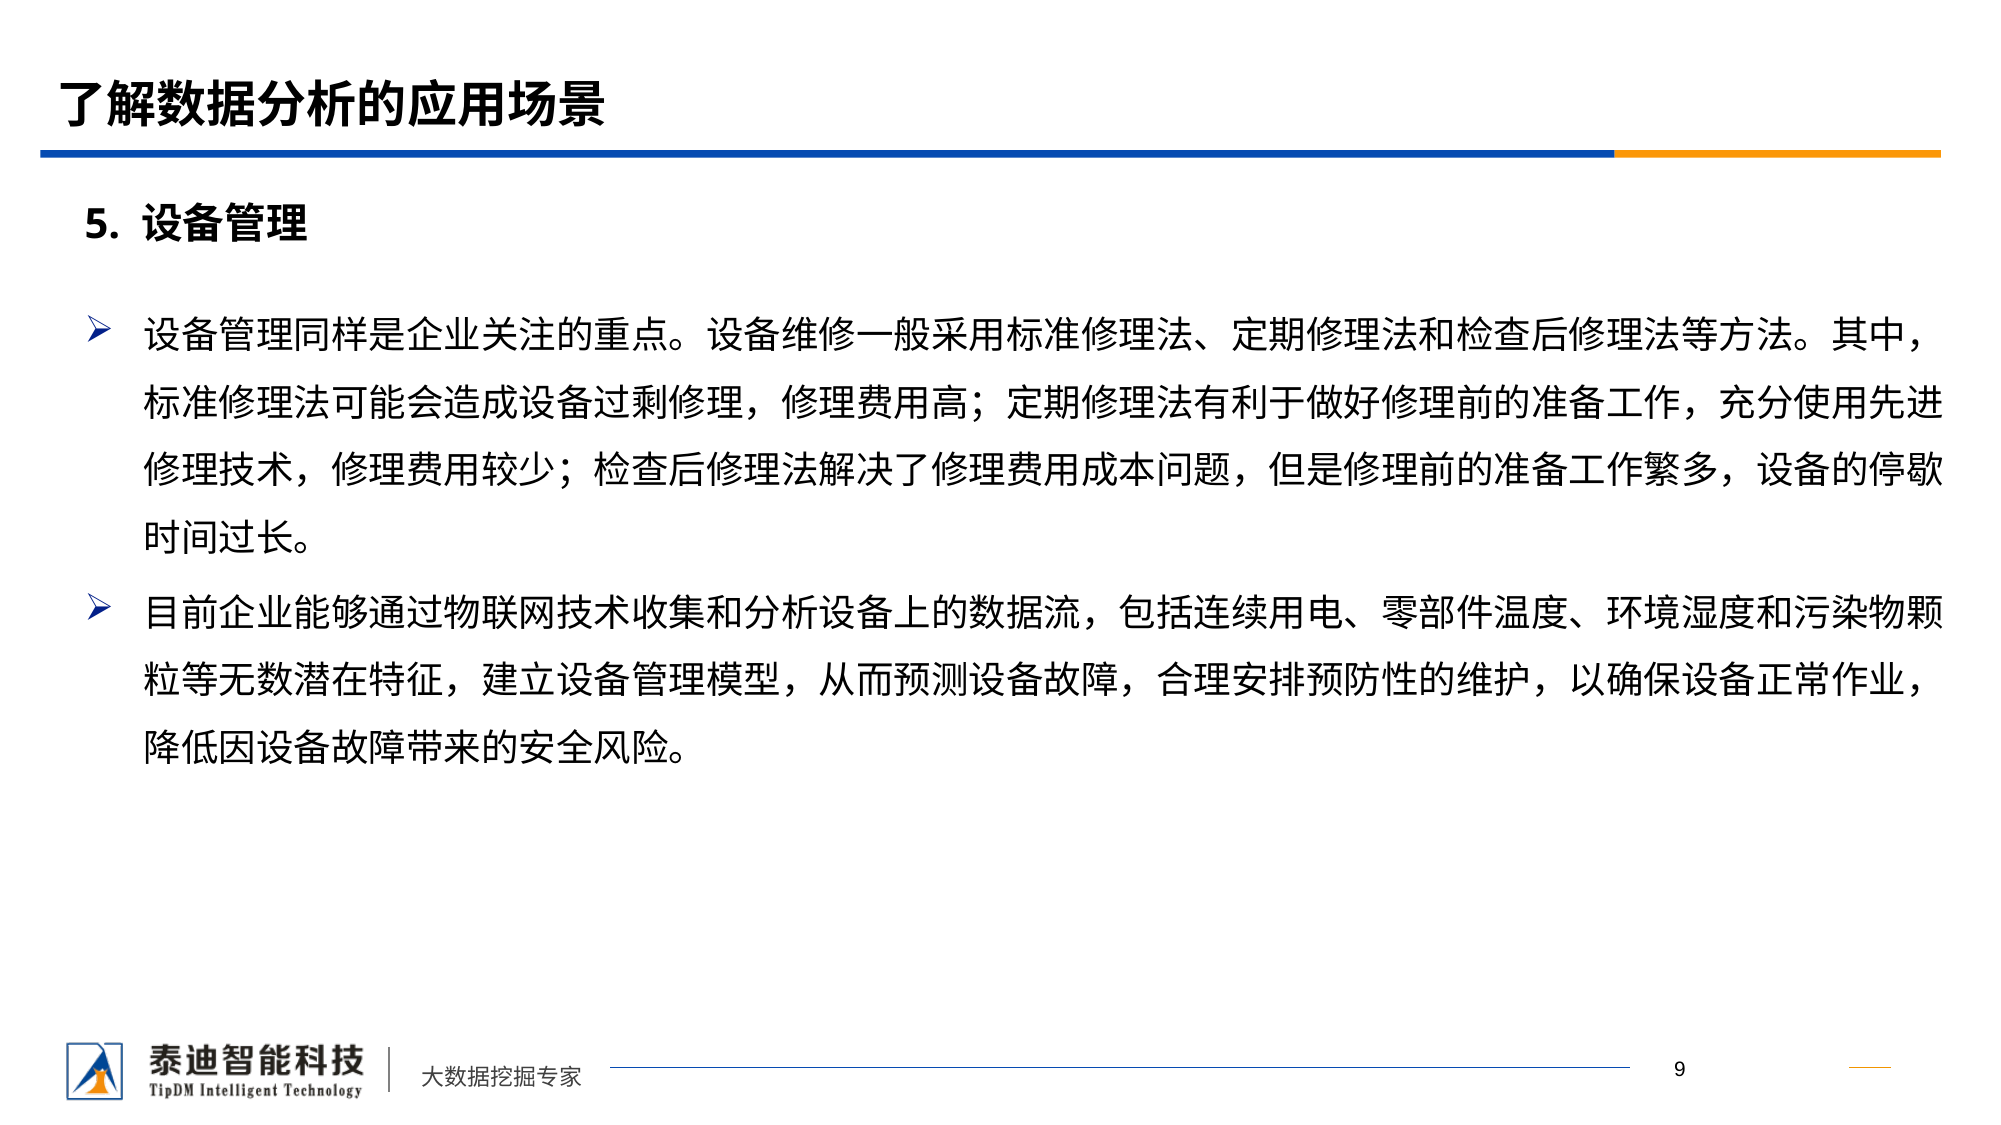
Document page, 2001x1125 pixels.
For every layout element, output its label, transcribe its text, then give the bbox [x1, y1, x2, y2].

title 了解数据分析的应用场景 [41, 58, 1842, 146]
list 5. 设备管理 [69, 186, 1892, 257]
list 设备管理同样是企业关注的重点。设备维修一般采用标准修理法、定期修理法和检查后修理法等方法。其中，标准修理法可能会造成设备过剩修理，修理费用高；定期修理法有利于做好修理前的准备工作，充分使用先进修理技术，修理费用较少；检查后修理法解决了修理费用成本问题，但是修理前的准备工作繁多，设备的停歇时间过长。 目前企业能够通过物联网技术收集和分析设备上的数据流，包括连续用电、零部件温度、环境湿度和污染物颗粒等无数潜在特征，建立设备管理模型，从而预测设备故障，合理安排预防性的维护，以确保设备正常作业，降低因设备故障带来的安全风险。 [69, 281, 1961, 993]
picture [62, 1028, 368, 1107]
